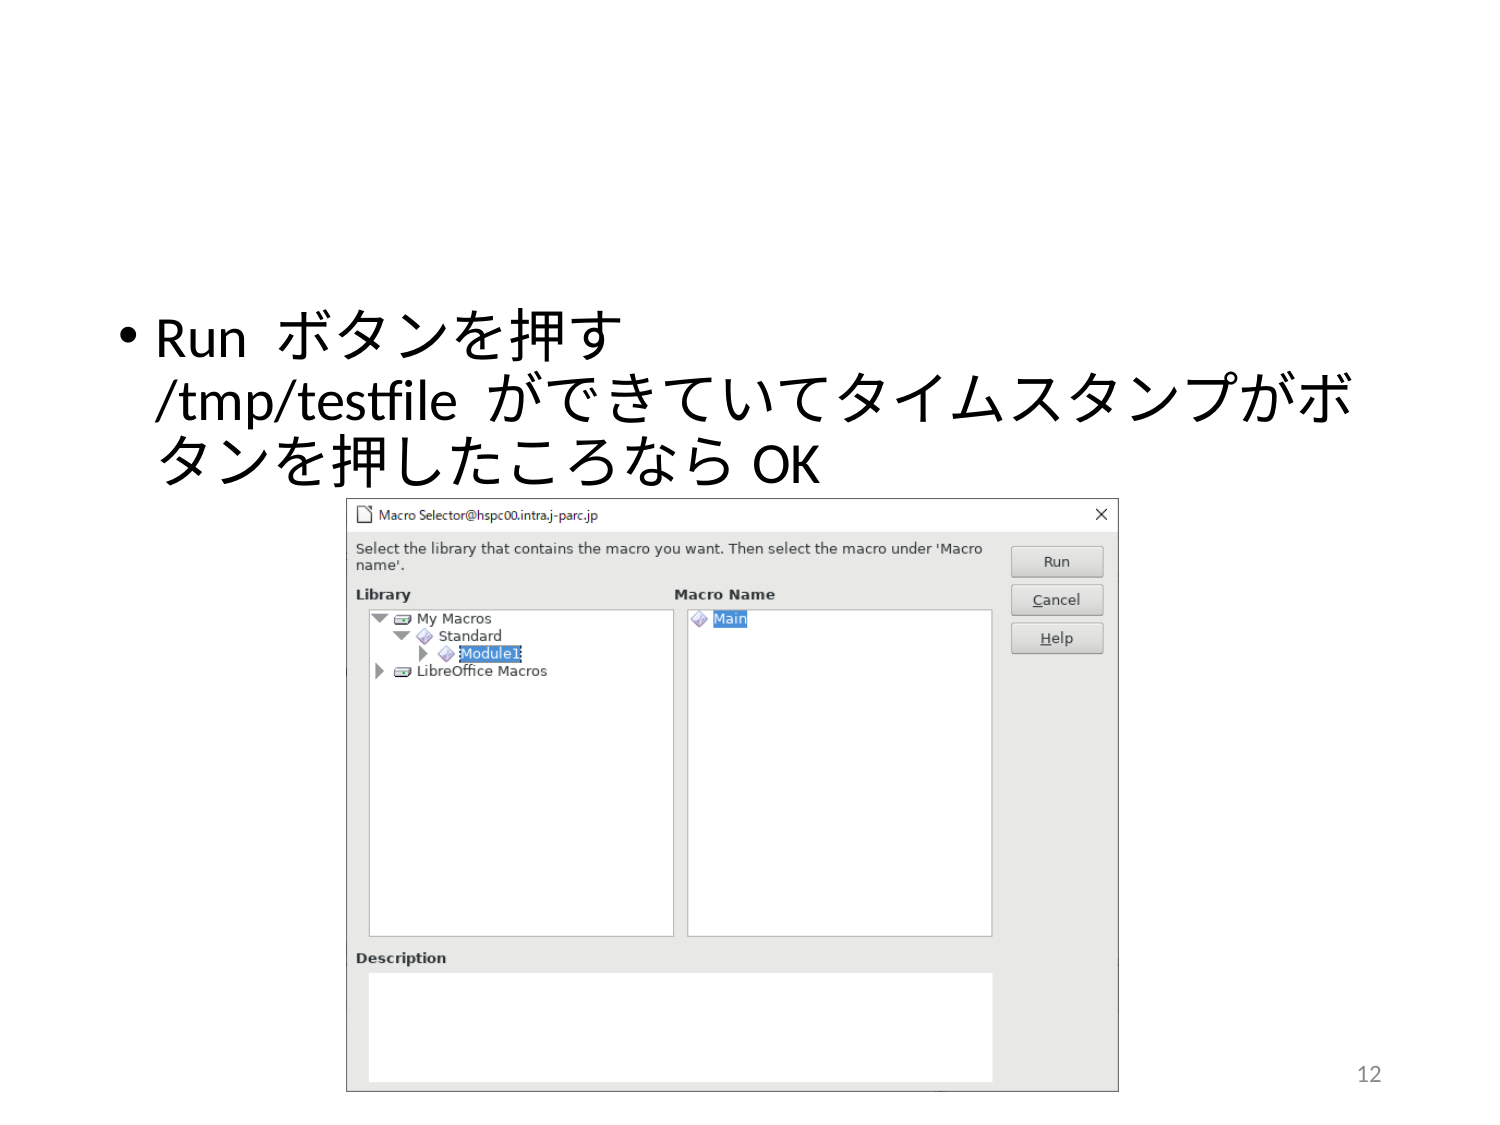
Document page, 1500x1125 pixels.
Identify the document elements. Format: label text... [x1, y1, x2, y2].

picture [346, 498, 1119, 1092]
slide_number 12 [1059, 1042, 1397, 1103]
list Run ボタンを押す /tmp/testfile ができていてタイムスタンプがボタンを押したころならOK [103, 299, 1397, 1014]
